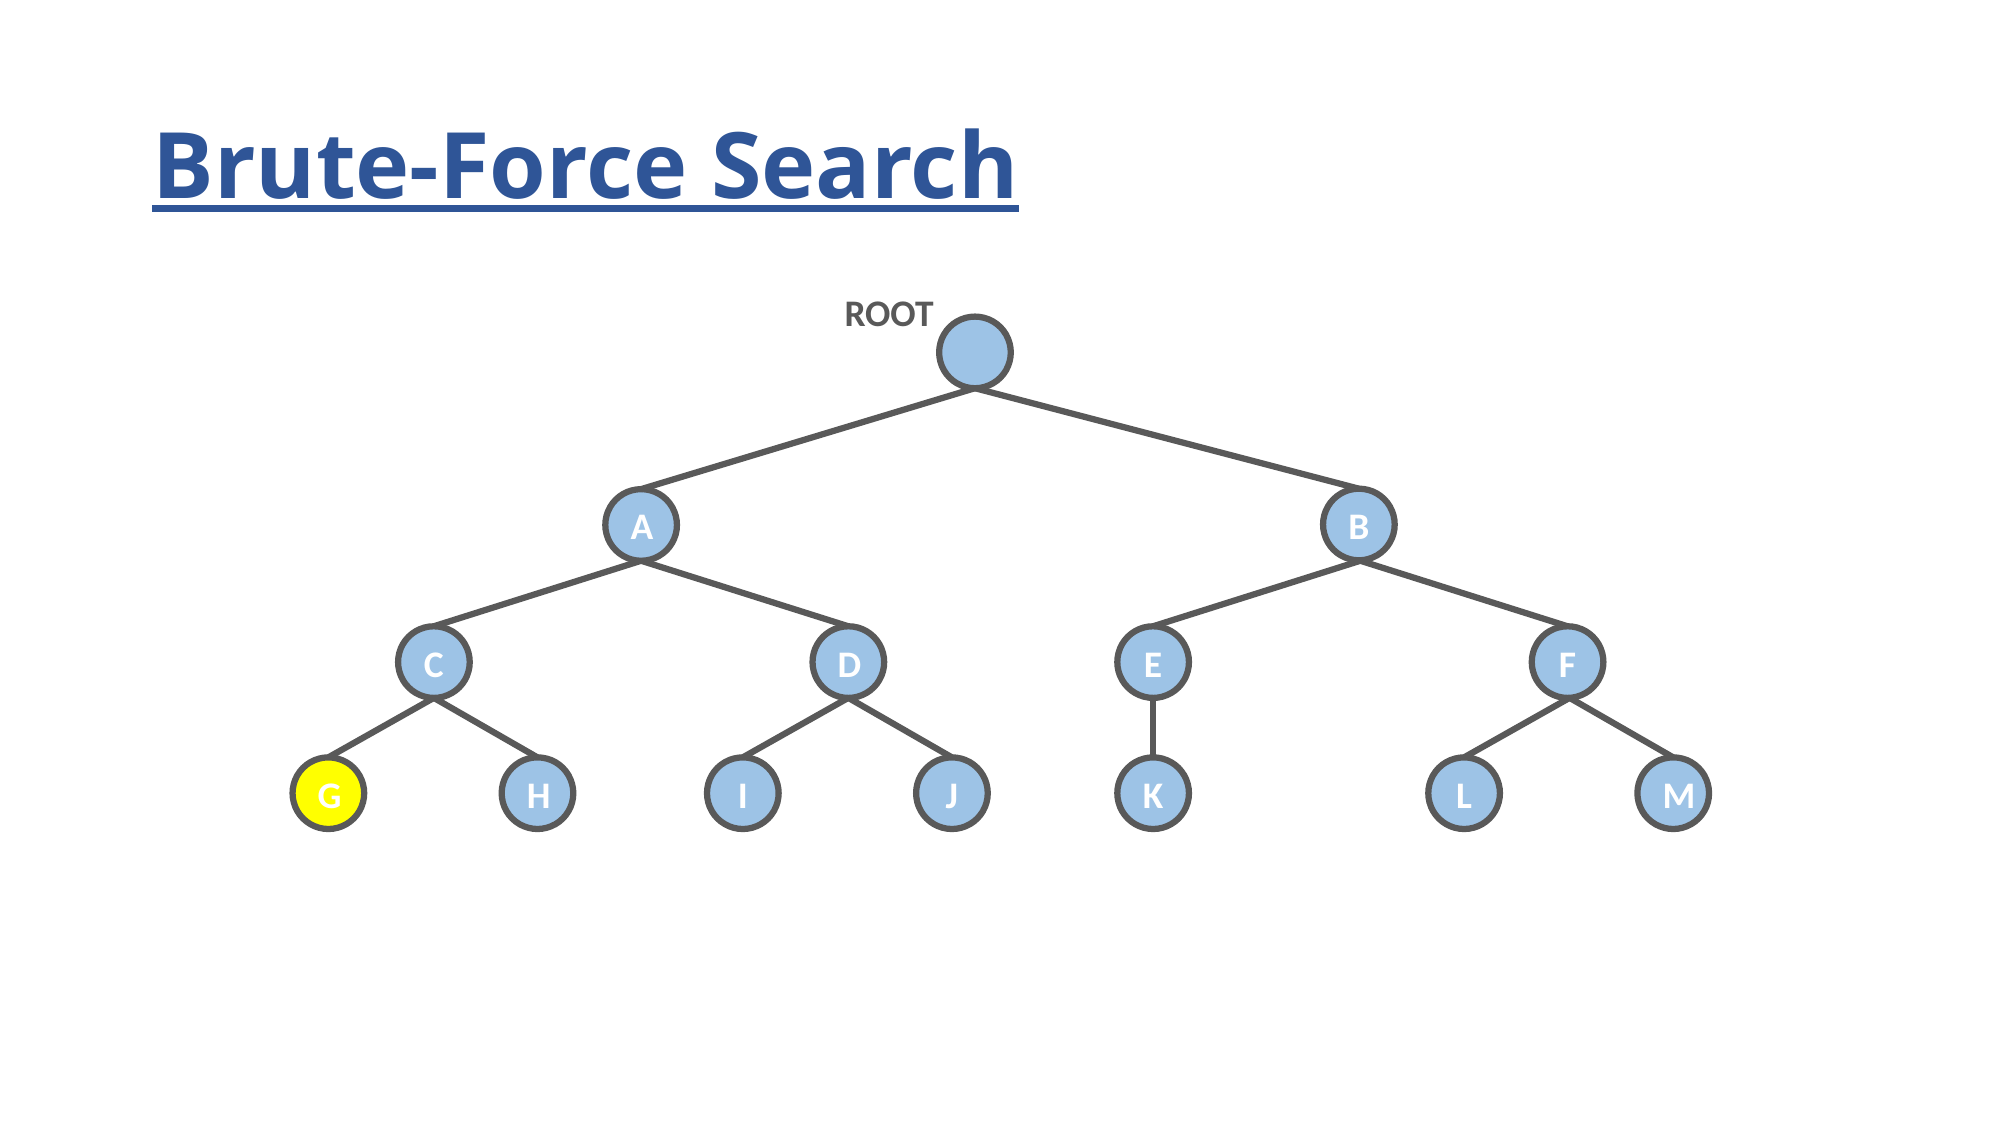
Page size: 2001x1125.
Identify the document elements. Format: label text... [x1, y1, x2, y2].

text_box F [1530, 625, 1605, 697]
text_box E [1116, 625, 1190, 699]
text_box M [1636, 756, 1711, 831]
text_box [1360, 560, 1568, 627]
text_box C [397, 625, 471, 697]
text_box A [604, 488, 678, 560]
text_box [974, 388, 1359, 489]
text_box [742, 697, 848, 758]
text_box G [291, 756, 366, 831]
text_box H [500, 756, 575, 831]
text_box I [705, 756, 780, 831]
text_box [1464, 697, 1569, 758]
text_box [641, 560, 849, 627]
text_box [433, 560, 641, 627]
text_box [848, 697, 952, 758]
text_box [1153, 560, 1360, 627]
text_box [433, 697, 538, 758]
text_box B [1322, 487, 1396, 560]
text_box ROOT [829, 281, 949, 341]
title Brute-Force Search [137, 59, 1863, 278]
text_box [938, 315, 1012, 388]
text_box D [811, 625, 886, 697]
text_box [328, 697, 433, 758]
text_box K [1116, 756, 1190, 831]
text_box L [1427, 756, 1501, 831]
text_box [1569, 697, 1674, 758]
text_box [641, 388, 975, 490]
text_box J [915, 756, 989, 831]
